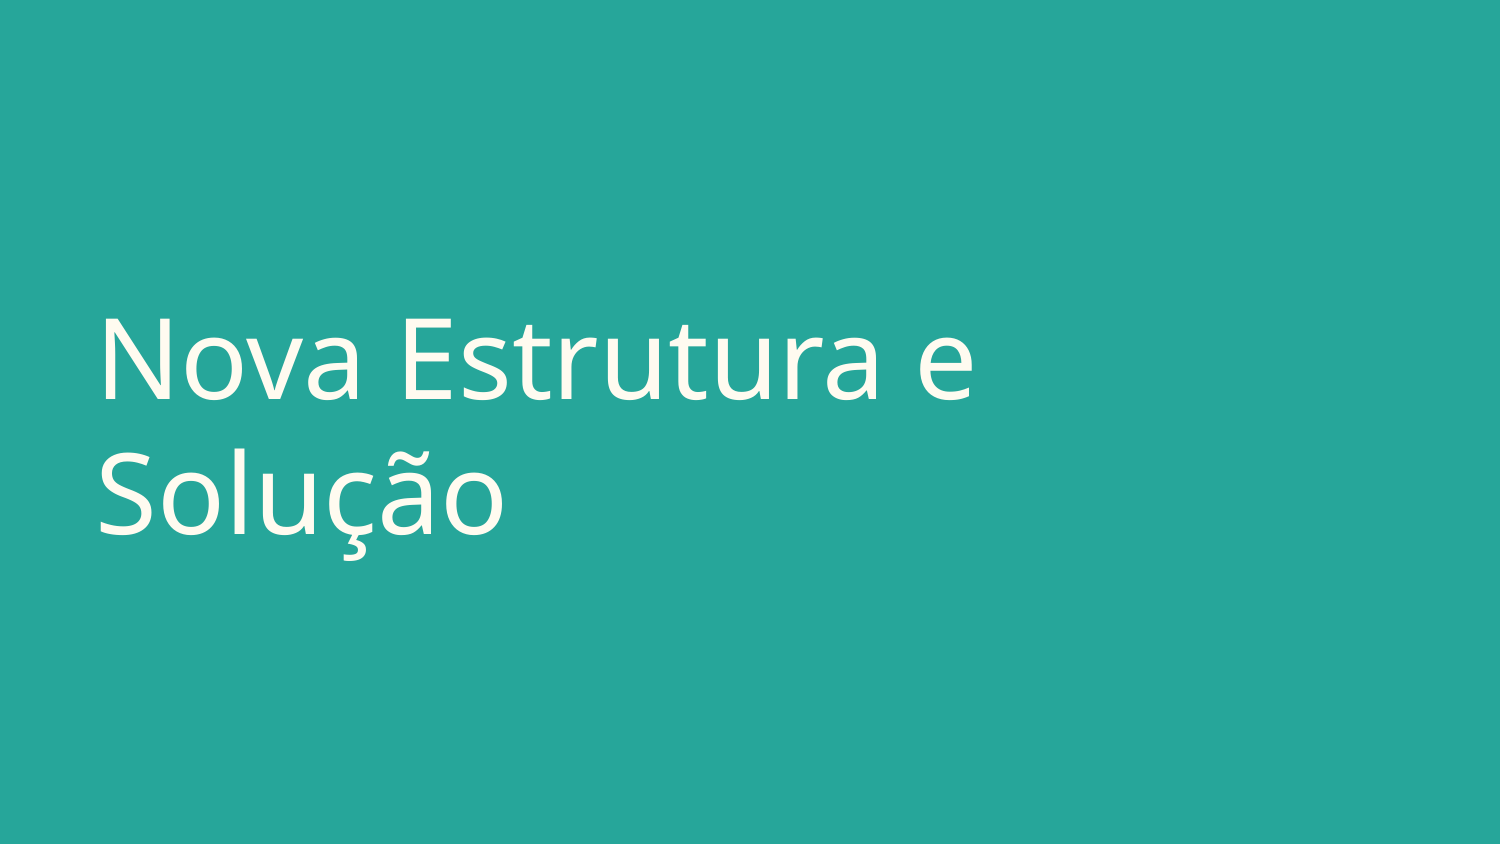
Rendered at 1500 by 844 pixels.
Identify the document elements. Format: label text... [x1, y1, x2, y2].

title Nova Estrutura e Solução [80, 86, 1000, 758]
